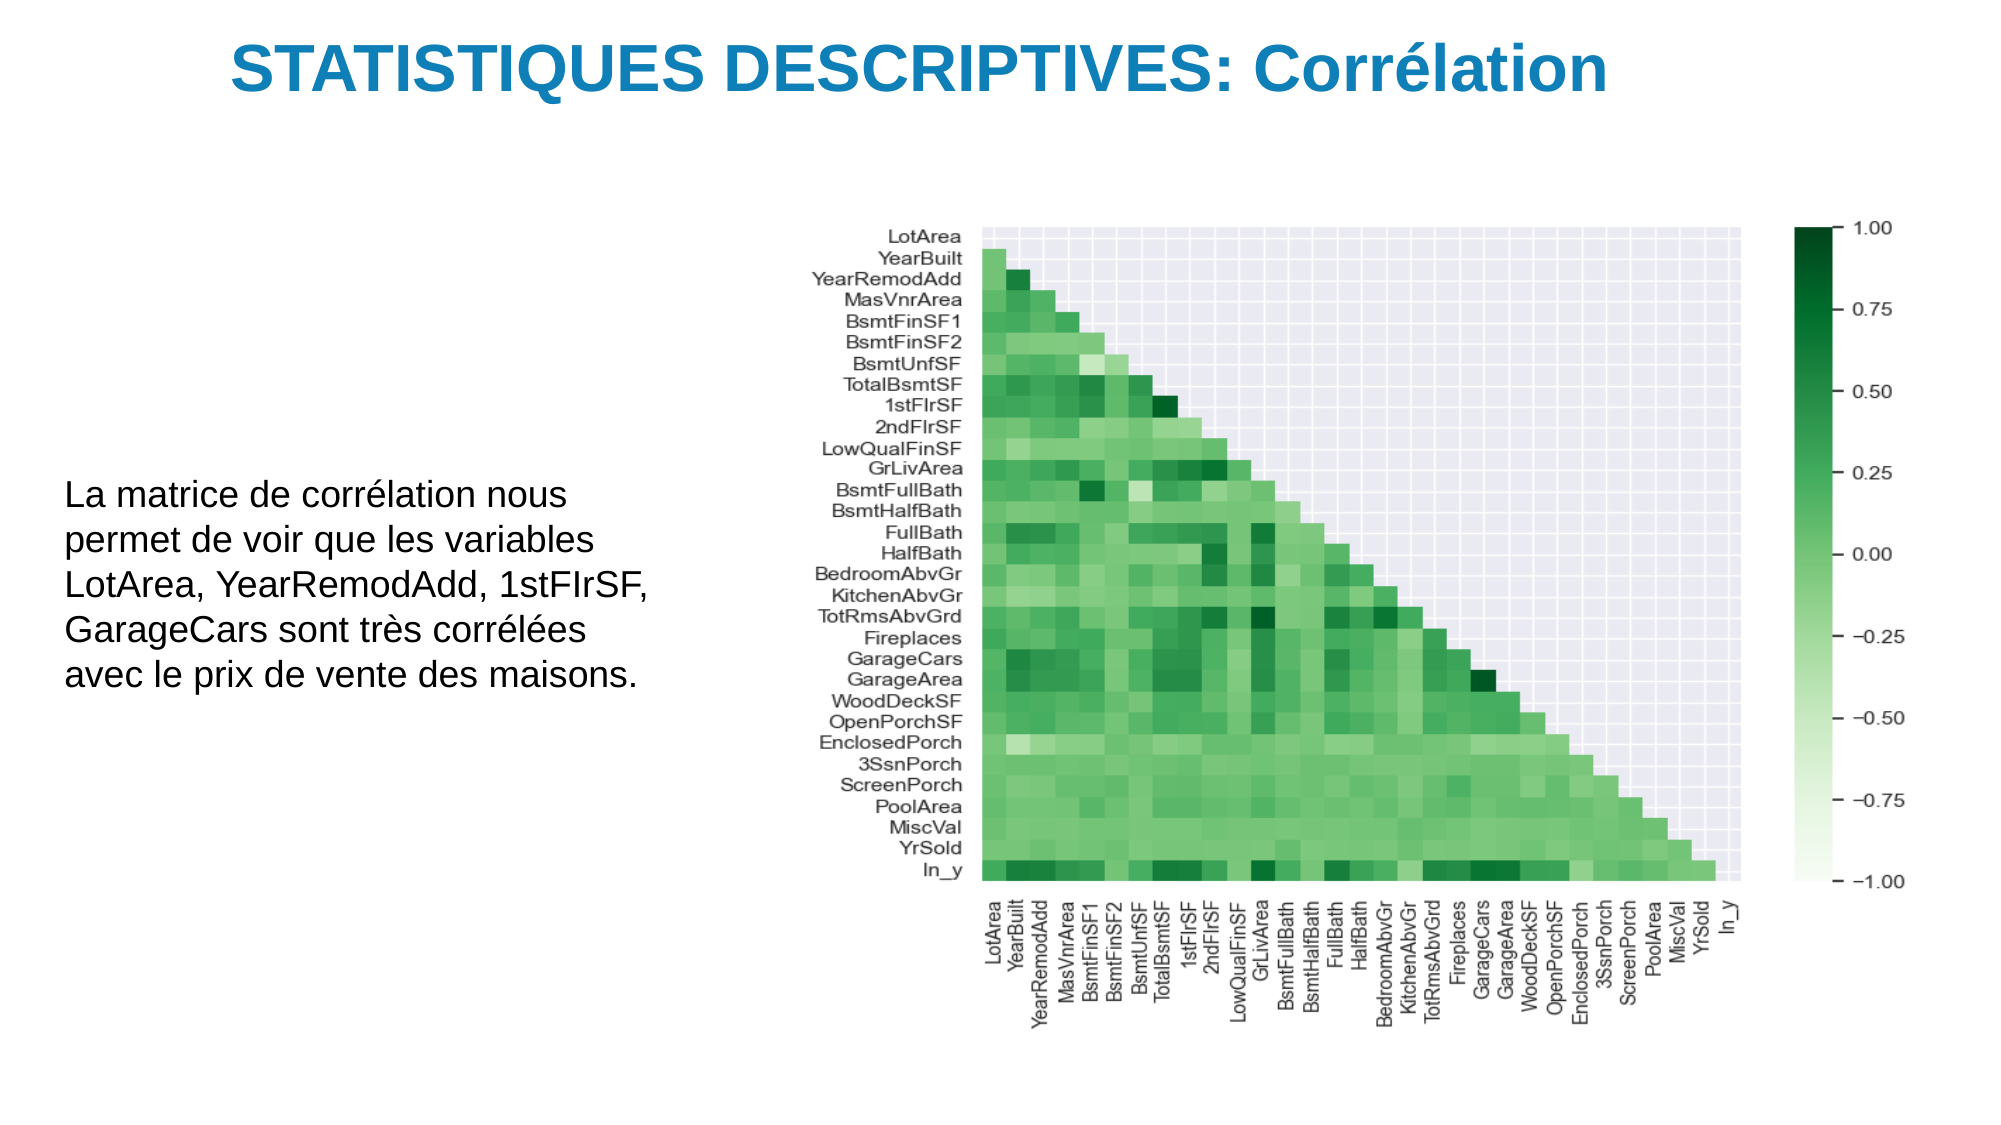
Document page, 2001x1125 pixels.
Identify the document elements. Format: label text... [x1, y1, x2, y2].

picture [798, 209, 1920, 1040]
text_box La matrice de corrélation nous permet de voir que les variables LotArea, YearRemodAdd, 1stFIrSF, GarageCars sont très corrélées avec le prix de vente des maisons. [49, 462, 679, 702]
text_box STATISTIQUES DESCRIPTIVES: Corrélation [215, 16, 1716, 112]
